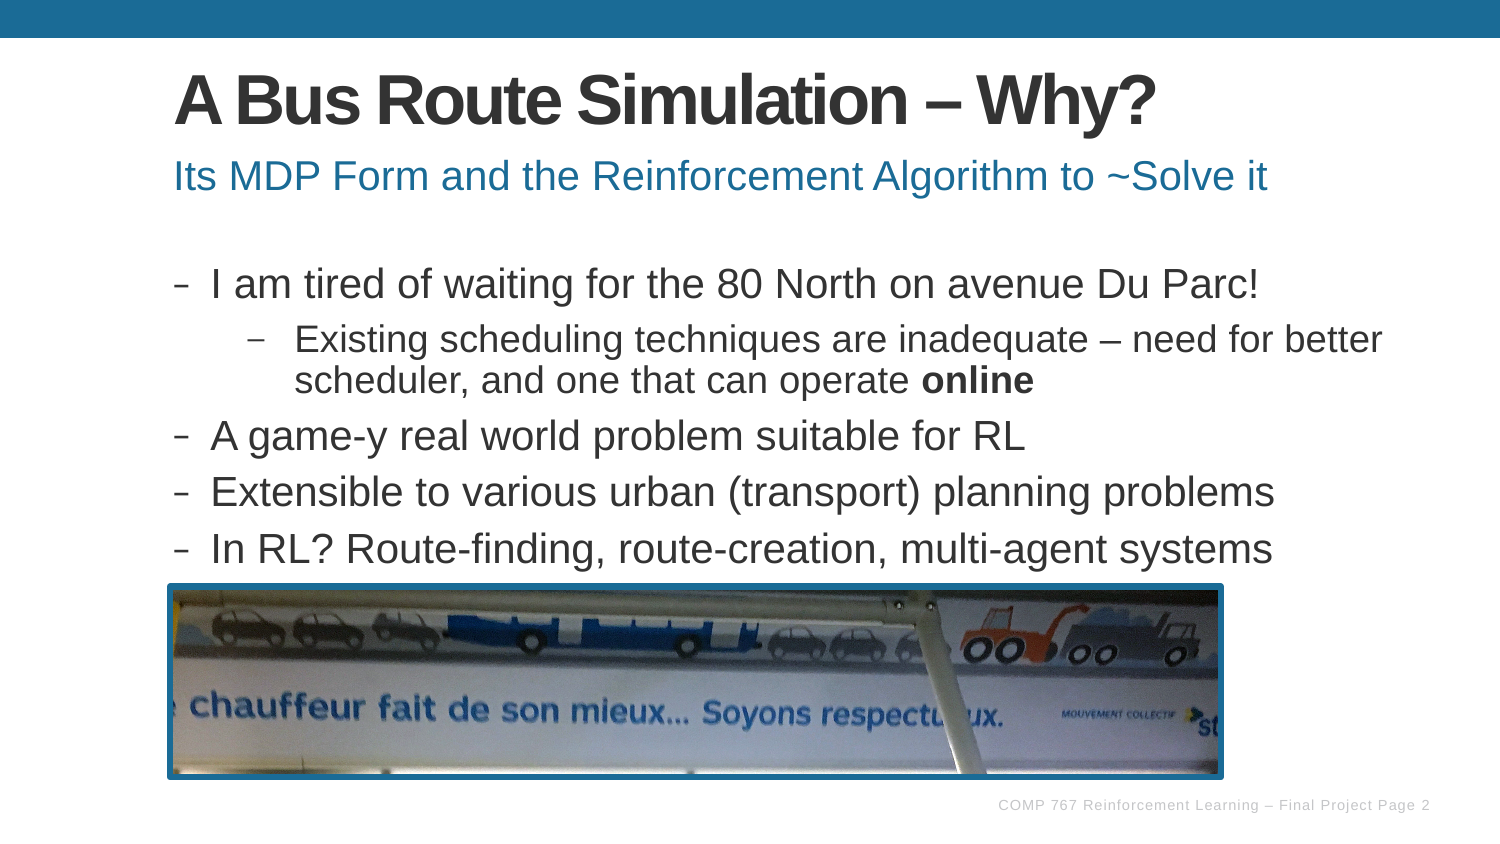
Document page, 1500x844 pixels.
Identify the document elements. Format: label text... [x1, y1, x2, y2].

list I am tired of waiting for the 80 North on avenue Du Parc! Existing scheduling techniques are inadequate – need for better scheduler, and one that can operate online A game-y real world problem suitable for RL Extensible to various urban (transport) planning problems In RL? Route-finding, route-creation, multi-agent systems [173, 255, 1409, 582]
title A Bus Route Simulation – Why? [173, 62, 1409, 146]
list Its MDP Form and the Reinforcement Algorithm to ~Solve it [173, 146, 1409, 242]
picture [172, 589, 1218, 775]
